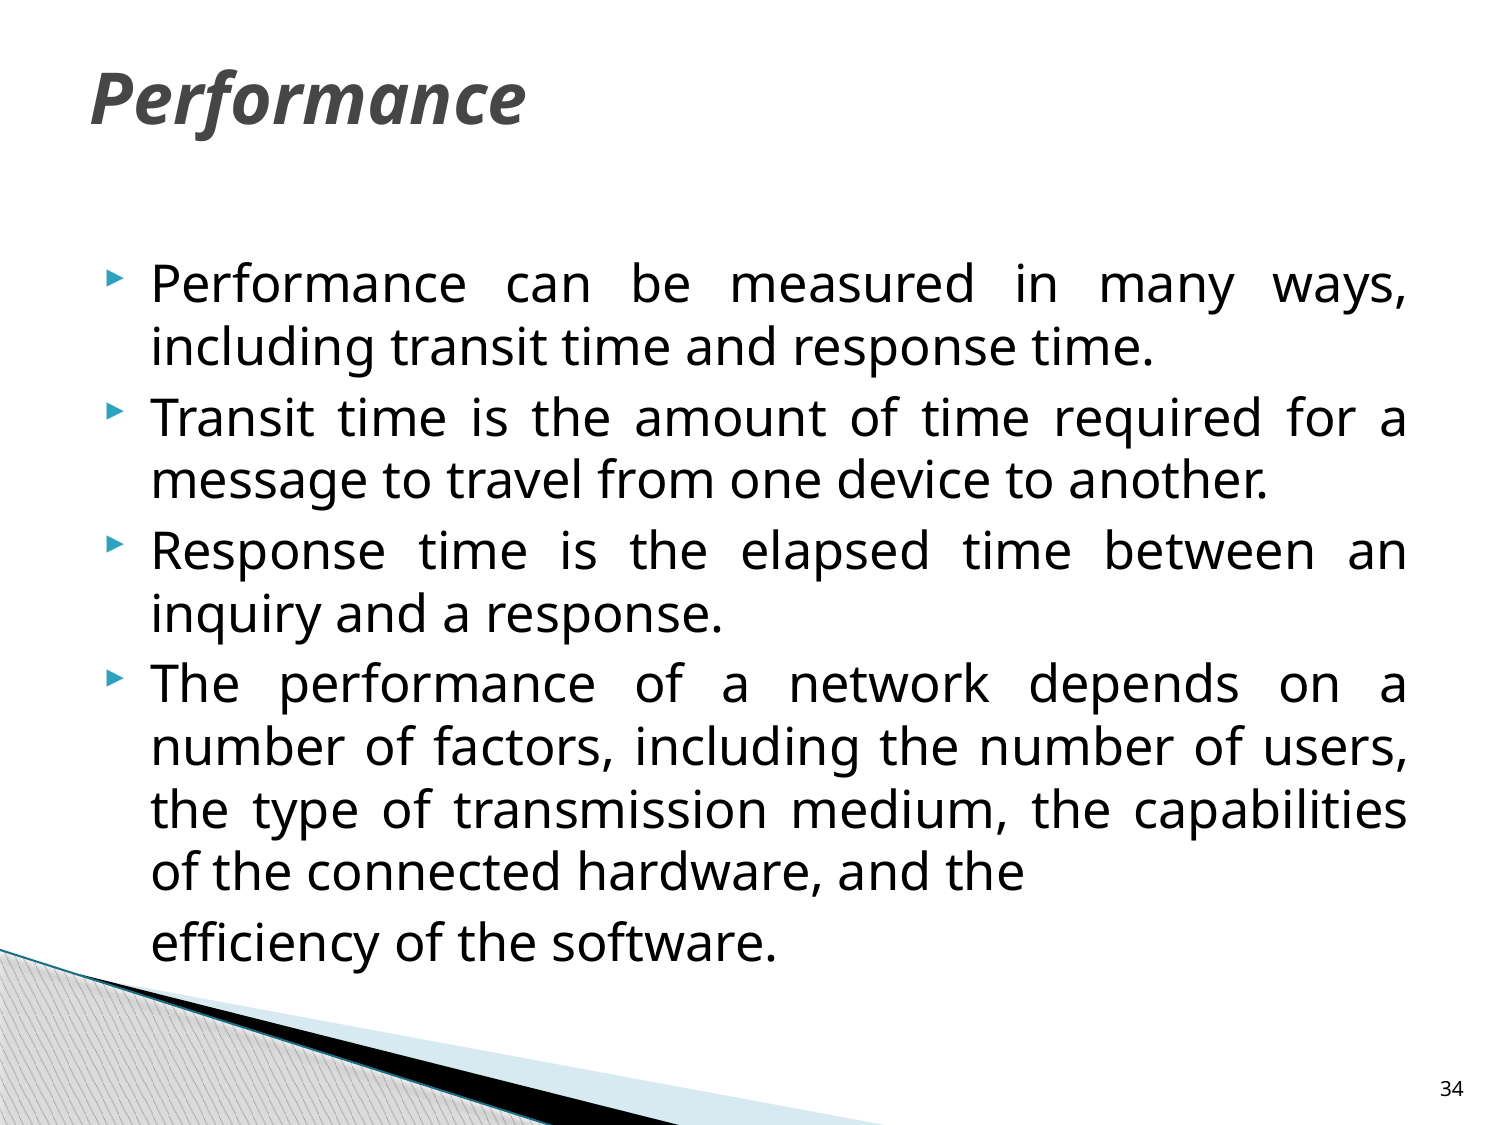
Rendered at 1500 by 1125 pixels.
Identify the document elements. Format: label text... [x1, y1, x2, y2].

slide_number 34 [1418, 1051, 1479, 1112]
list Performance can be measured in many ways, including transit time and response time. Transit time is the amount of time required for a message to travel from one device to another. Response time is the elapsed time between an inquiry and a response. The performance of a network depends on a number of factors, including the number of users, the type of transmission medium, the capabilities of the connected hardware, and the efficiency of the software. [75, 243, 1425, 986]
title Performance [75, 45, 1425, 233]
